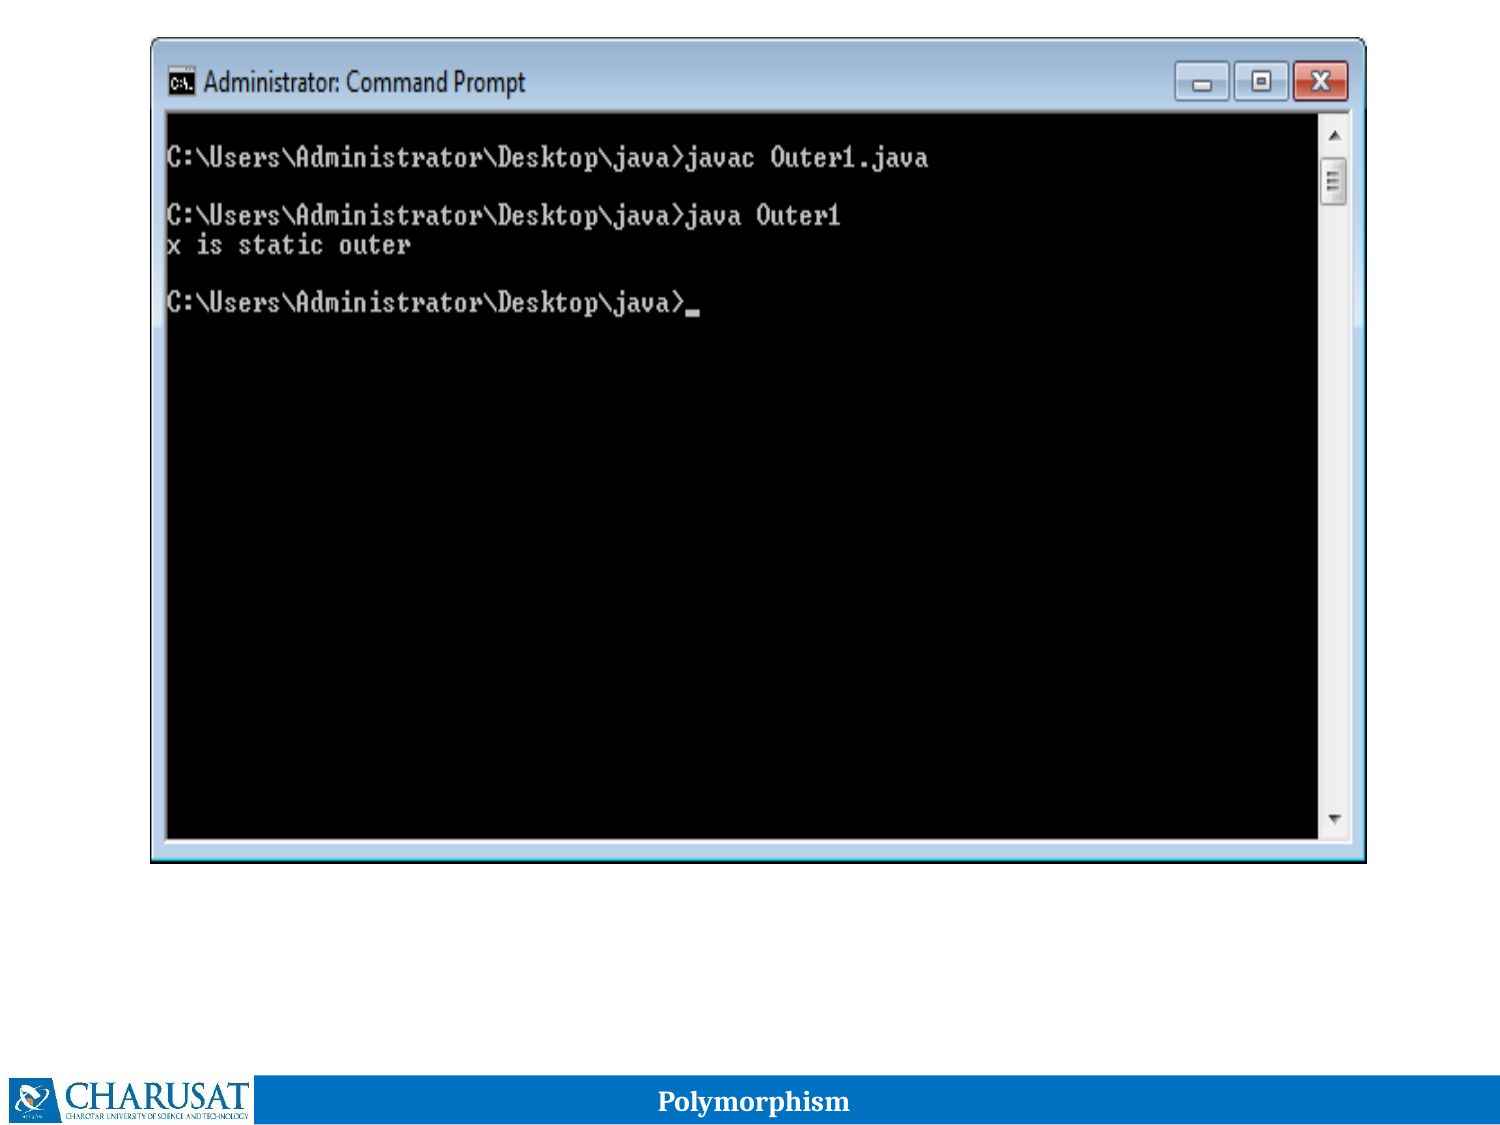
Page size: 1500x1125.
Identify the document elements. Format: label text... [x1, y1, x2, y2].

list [149, 37, 1367, 864]
text_box Polymorphism [257, 1075, 1500, 1125]
picture [3, 1073, 255, 1125]
